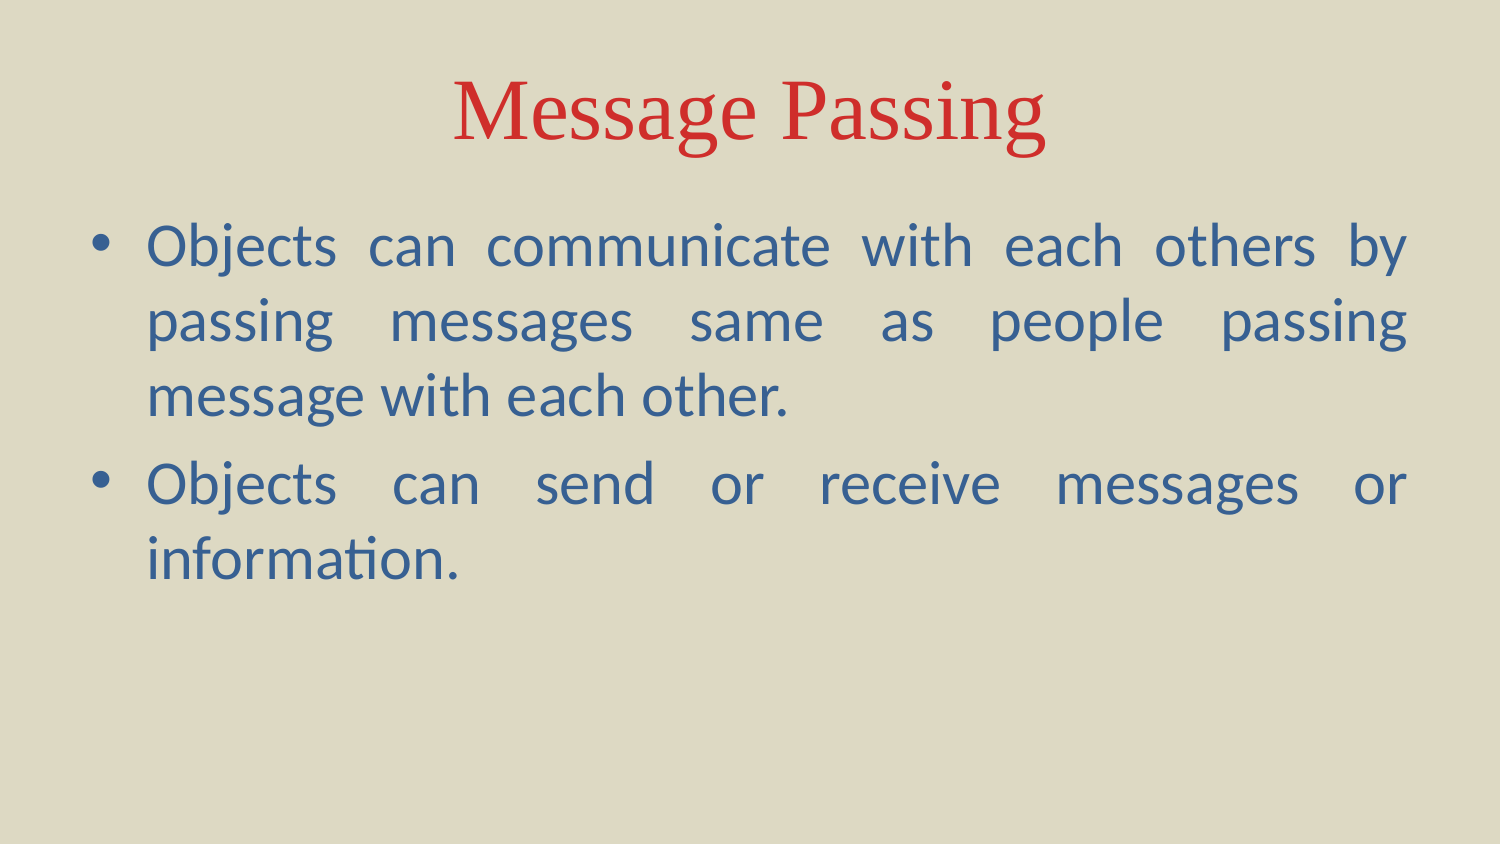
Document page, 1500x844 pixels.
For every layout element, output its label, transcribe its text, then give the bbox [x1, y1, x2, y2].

list Objects can communicate with each others by passing messages same as people passing message with each other. Objects can send or receive messages or information. [75, 196, 1425, 754]
title Message Passing [75, 33, 1425, 175]
